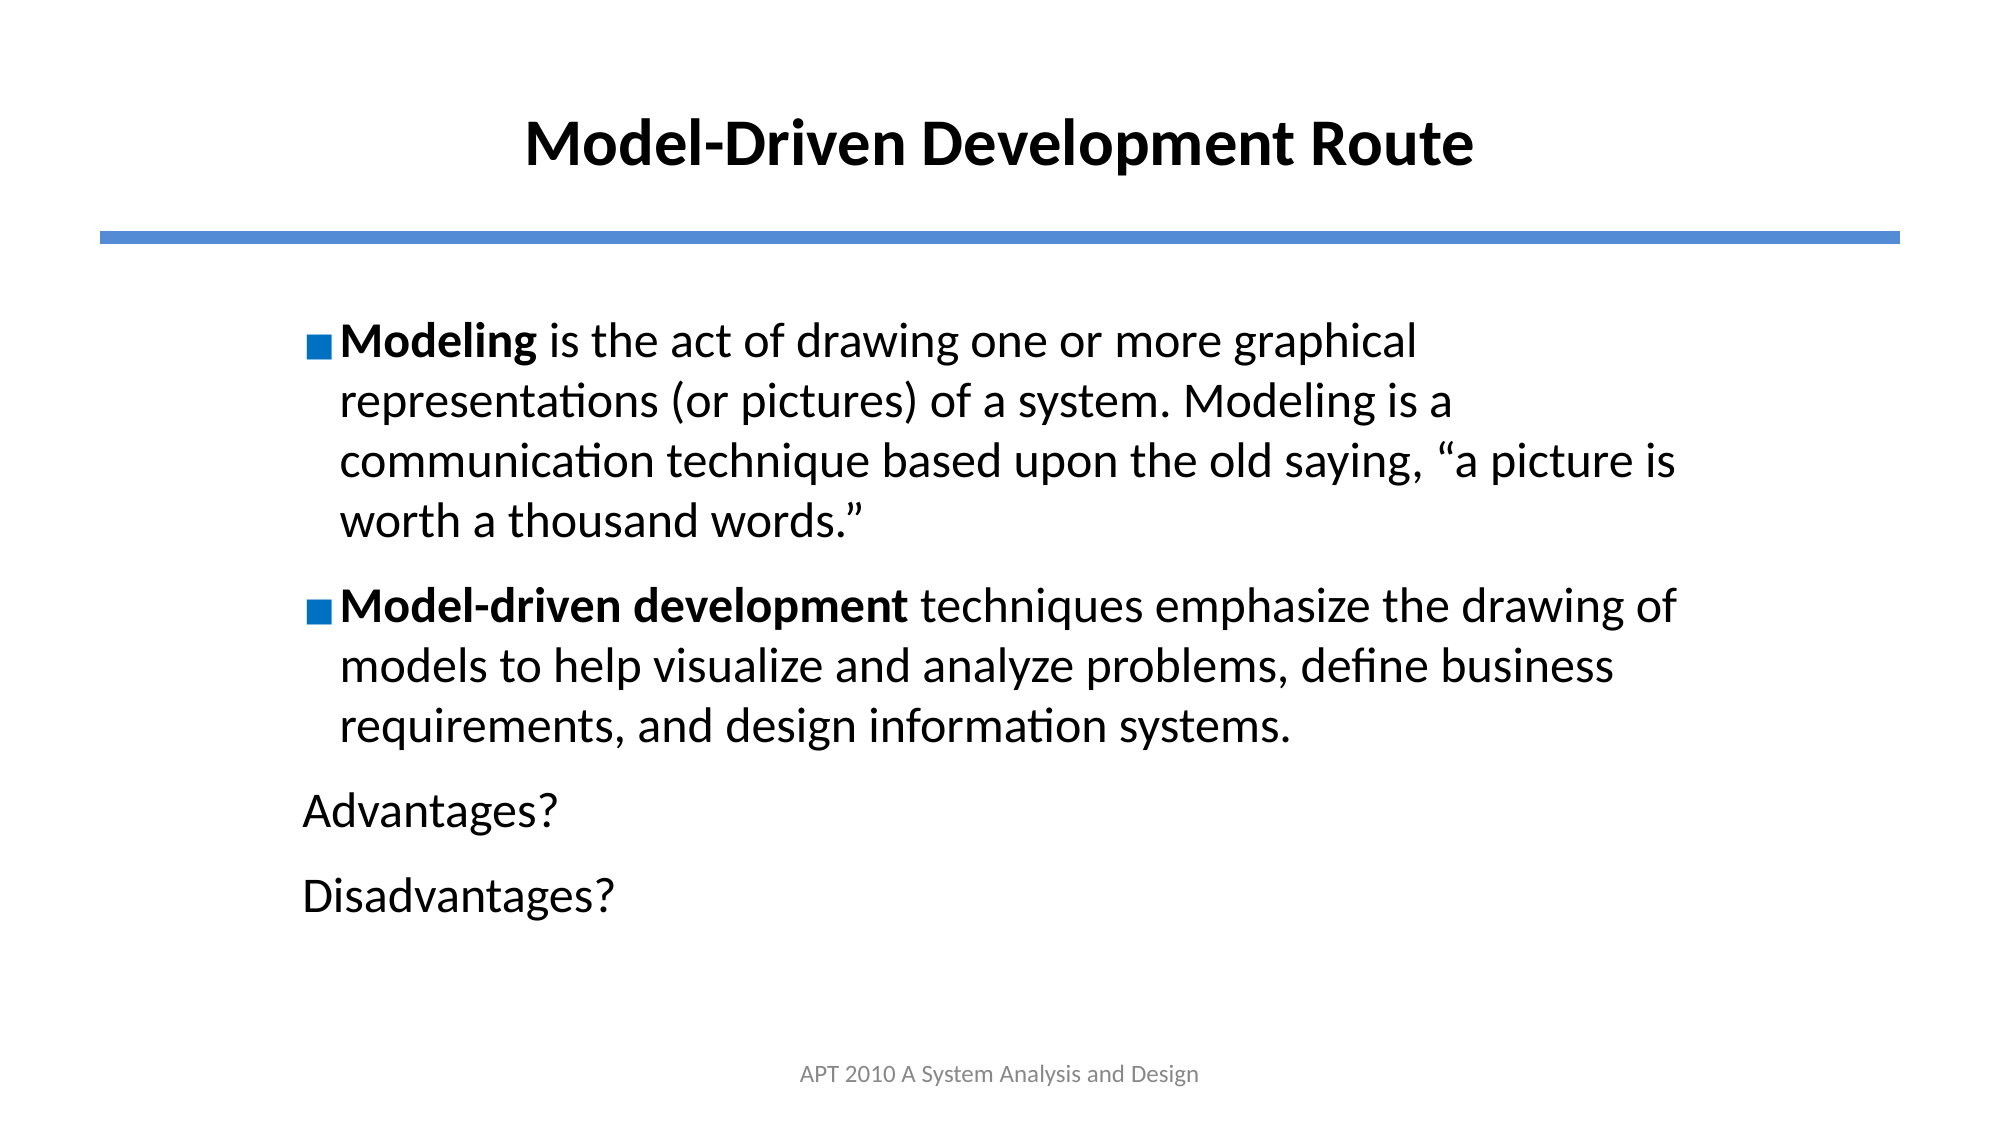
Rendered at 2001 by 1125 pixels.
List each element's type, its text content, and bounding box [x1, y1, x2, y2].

list Modeling is the act of drawing one or more graphical representations (or pictures) of a system. Modeling is a communication technique based upon the old saying, “a picture is worth a thousand words.” Model-driven development techniques emphasize the drawing of models to help visualize and analyze problems, define business requirements, and design information systems. Advantages? Disadvantages? [287, 299, 1713, 990]
footer APT 2010 A System Analysis and Design [683, 1042, 1317, 1103]
title Model-Driven Development Route [99, 45, 1900, 233]
